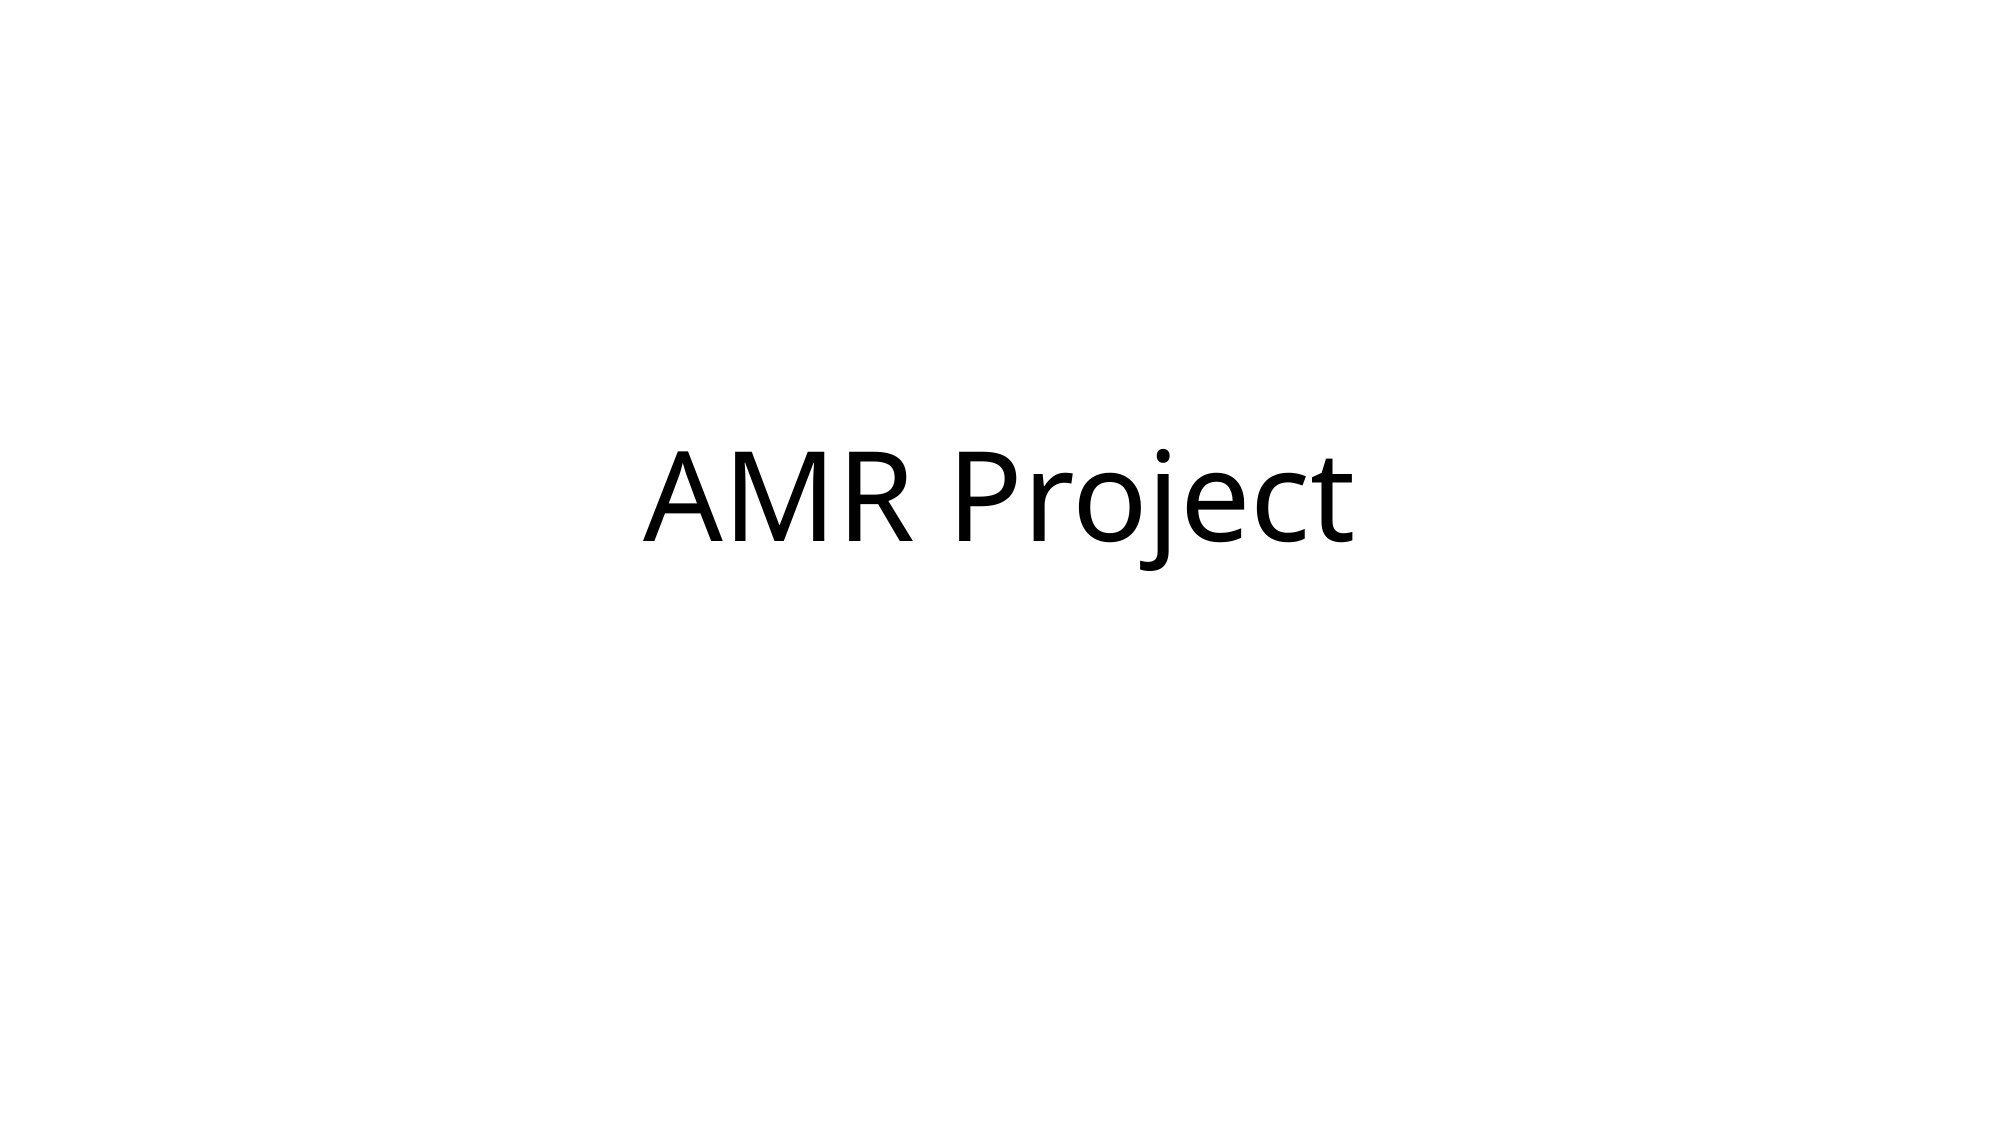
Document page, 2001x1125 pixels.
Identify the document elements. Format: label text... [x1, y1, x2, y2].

title AMR Project [249, 184, 1750, 576]
